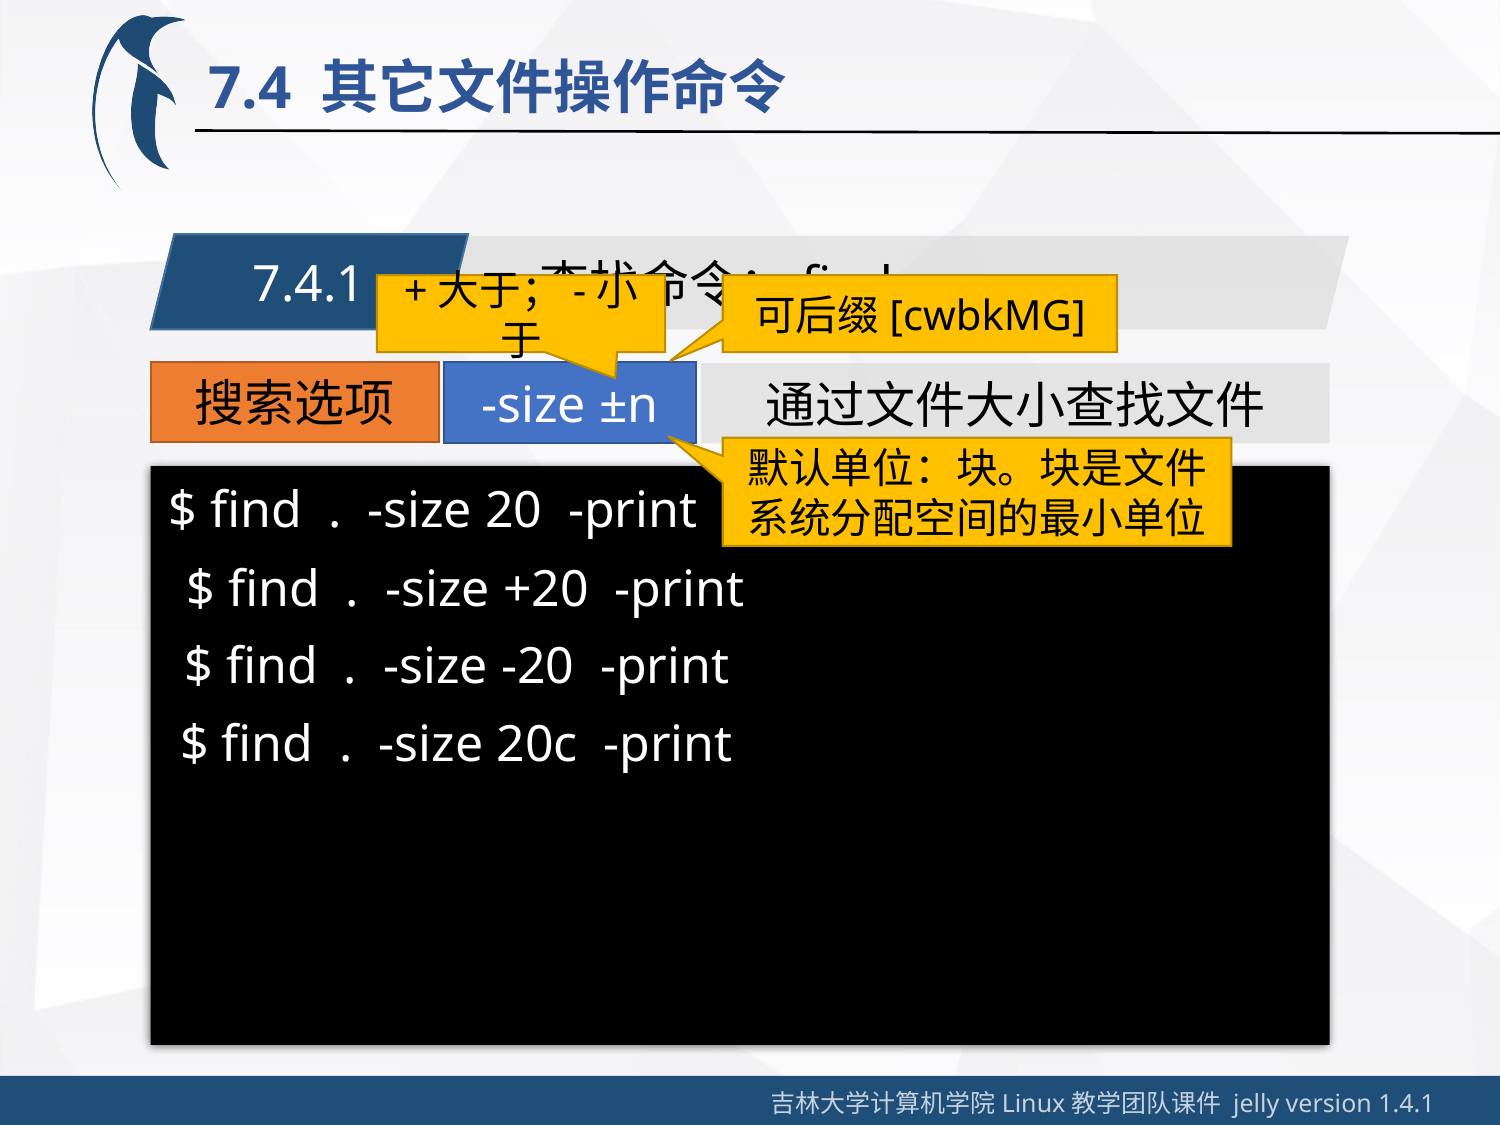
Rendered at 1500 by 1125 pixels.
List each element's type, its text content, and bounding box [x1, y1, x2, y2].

picture [0, 0, 1500, 1075]
text_box 通过文件大小查找文件 [700, 362, 1331, 444]
text_box $ find . -size 20 -print [154, 470, 721, 546]
text_box $ find . -size -20 -print [170, 625, 745, 701]
text_box $ find . -size +20 -print [172, 549, 760, 624]
text_box 搜索选项 [150, 361, 440, 443]
text_box -size ±n [443, 361, 697, 444]
text_box 7.4.1 [149, 233, 470, 331]
text_box 默认单位：块。块是文件系统分配空间的最小单位 [667, 435, 1233, 547]
text_box $ find . -size 20c -print [165, 703, 749, 779]
text_box 查找命令：find [460, 234, 1351, 331]
text_box 可后缀[cwbkMG] [669, 274, 1119, 363]
text_box 7.4 其它文件操作命令 [193, 42, 1026, 128]
text_box +大于；-小于 [375, 274, 667, 380]
text_box [150, 466, 1330, 1045]
